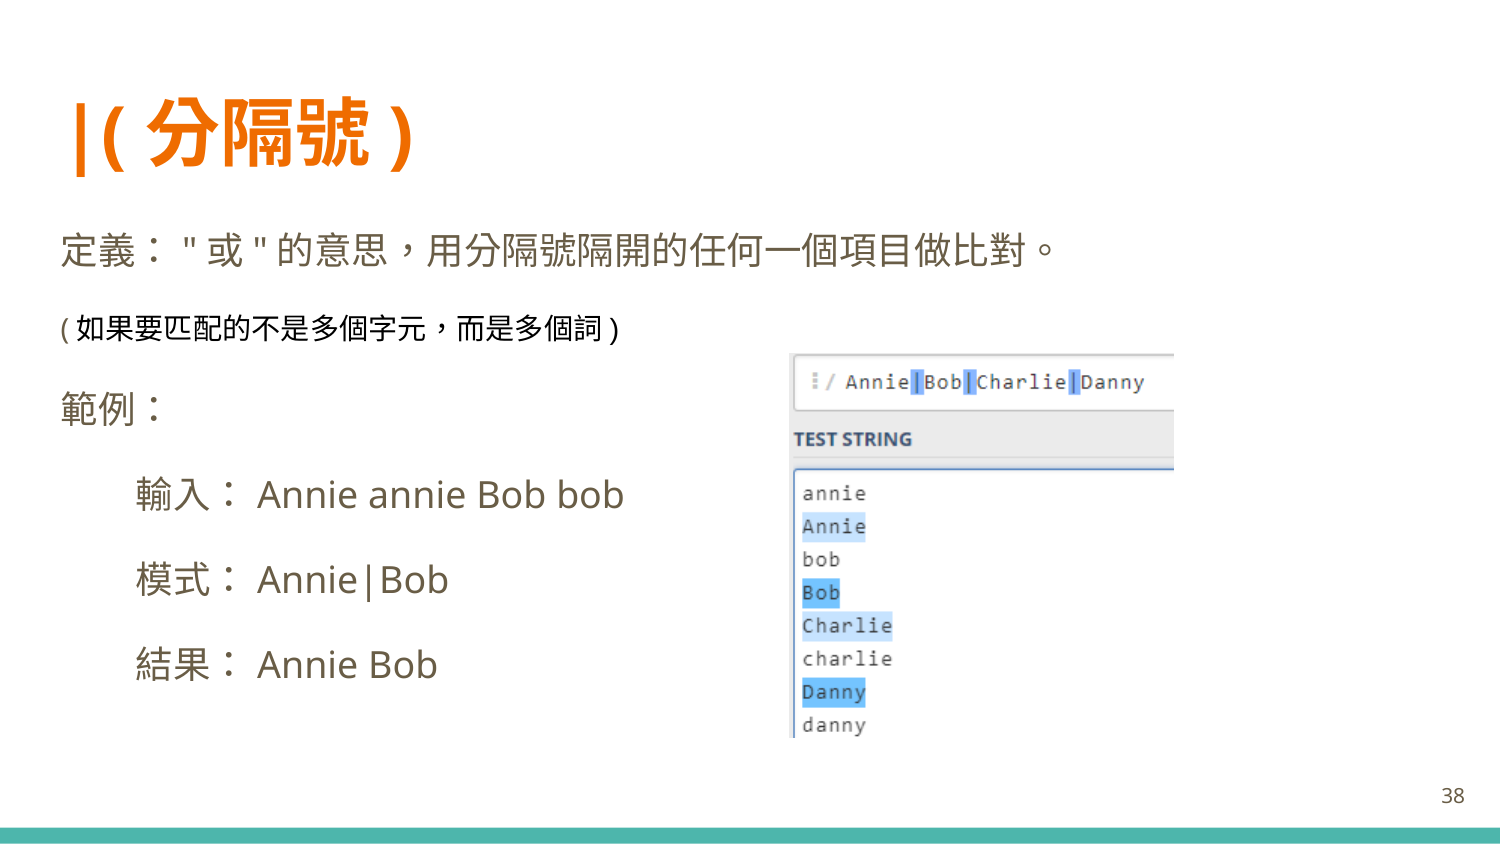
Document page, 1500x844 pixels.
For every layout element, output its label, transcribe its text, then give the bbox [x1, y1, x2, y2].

slide_number ‹#› [1389, 764, 1480, 830]
picture [788, 352, 1174, 738]
list 定義："或"的意思，用分隔號隔開的任何一個項目做比對。 (如果要匹配的不是多個字元，而是多個詞) 範例： 輸入：Annie annie Bob bob 模式：Annie|Bob 結果：Annie Bob [45, 205, 1444, 748]
title |(分隔號) [45, 70, 1444, 187]
